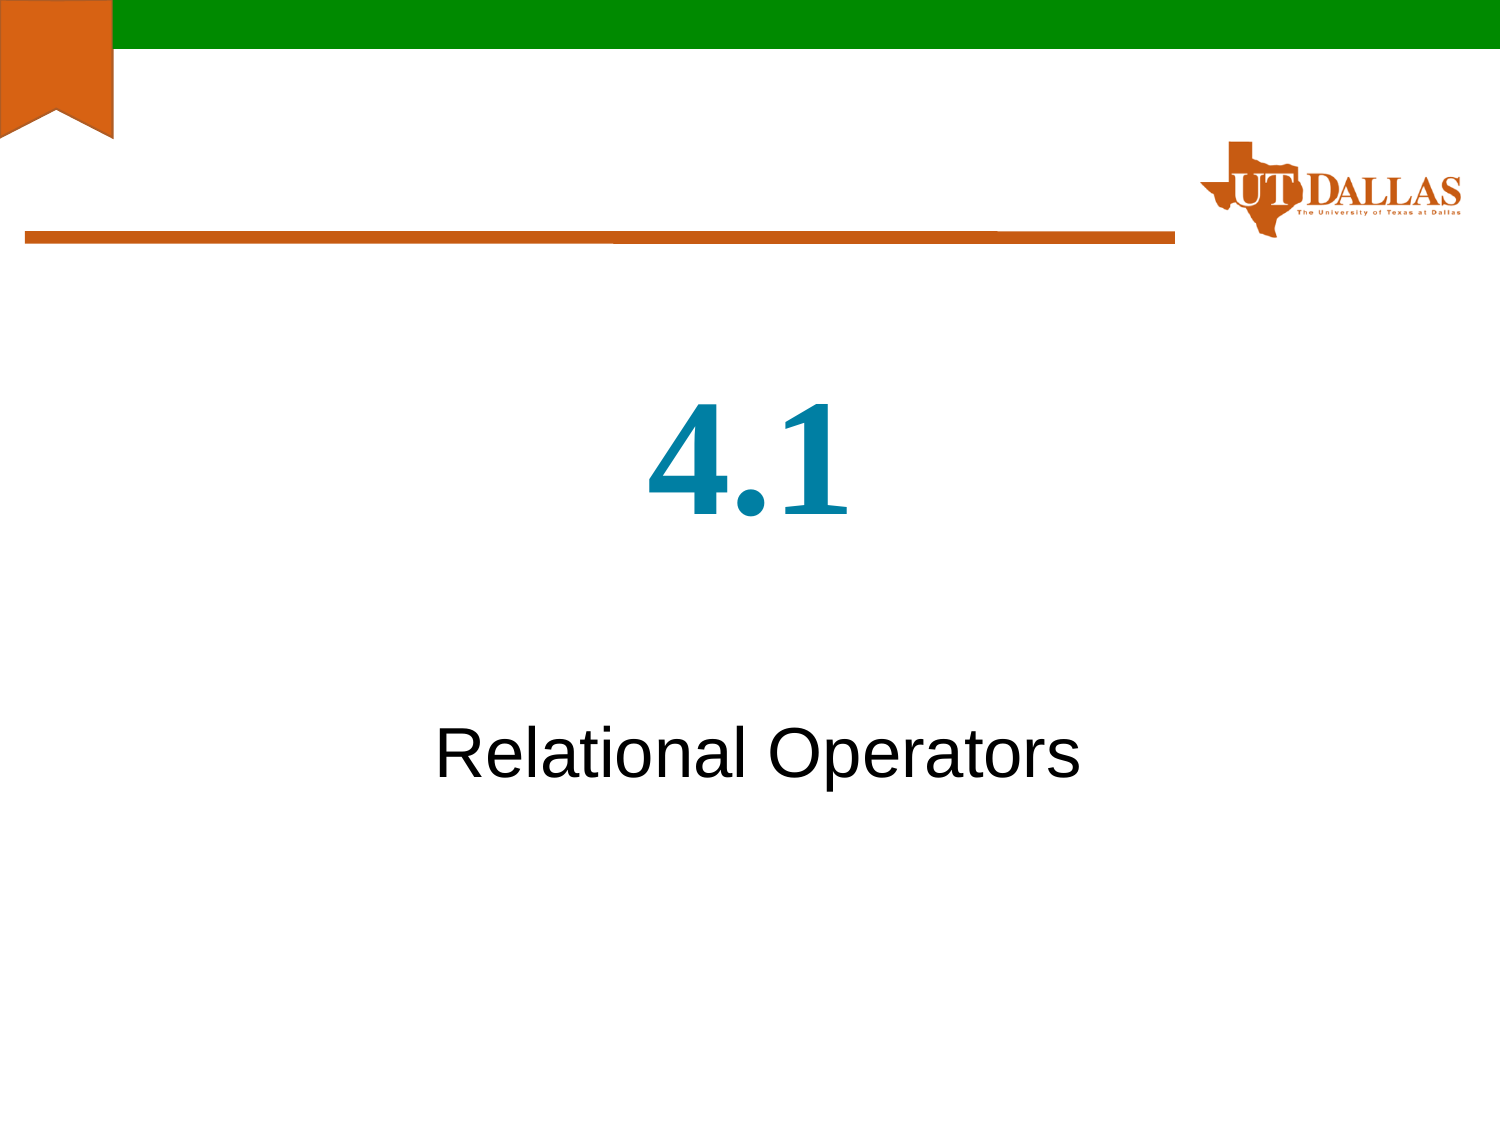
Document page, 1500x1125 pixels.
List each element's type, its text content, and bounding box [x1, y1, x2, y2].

picture [1200, 141, 1461, 238]
text_box 4.1 [76, 382, 1427, 563]
text_box Relational Operators [74, 691, 1425, 806]
